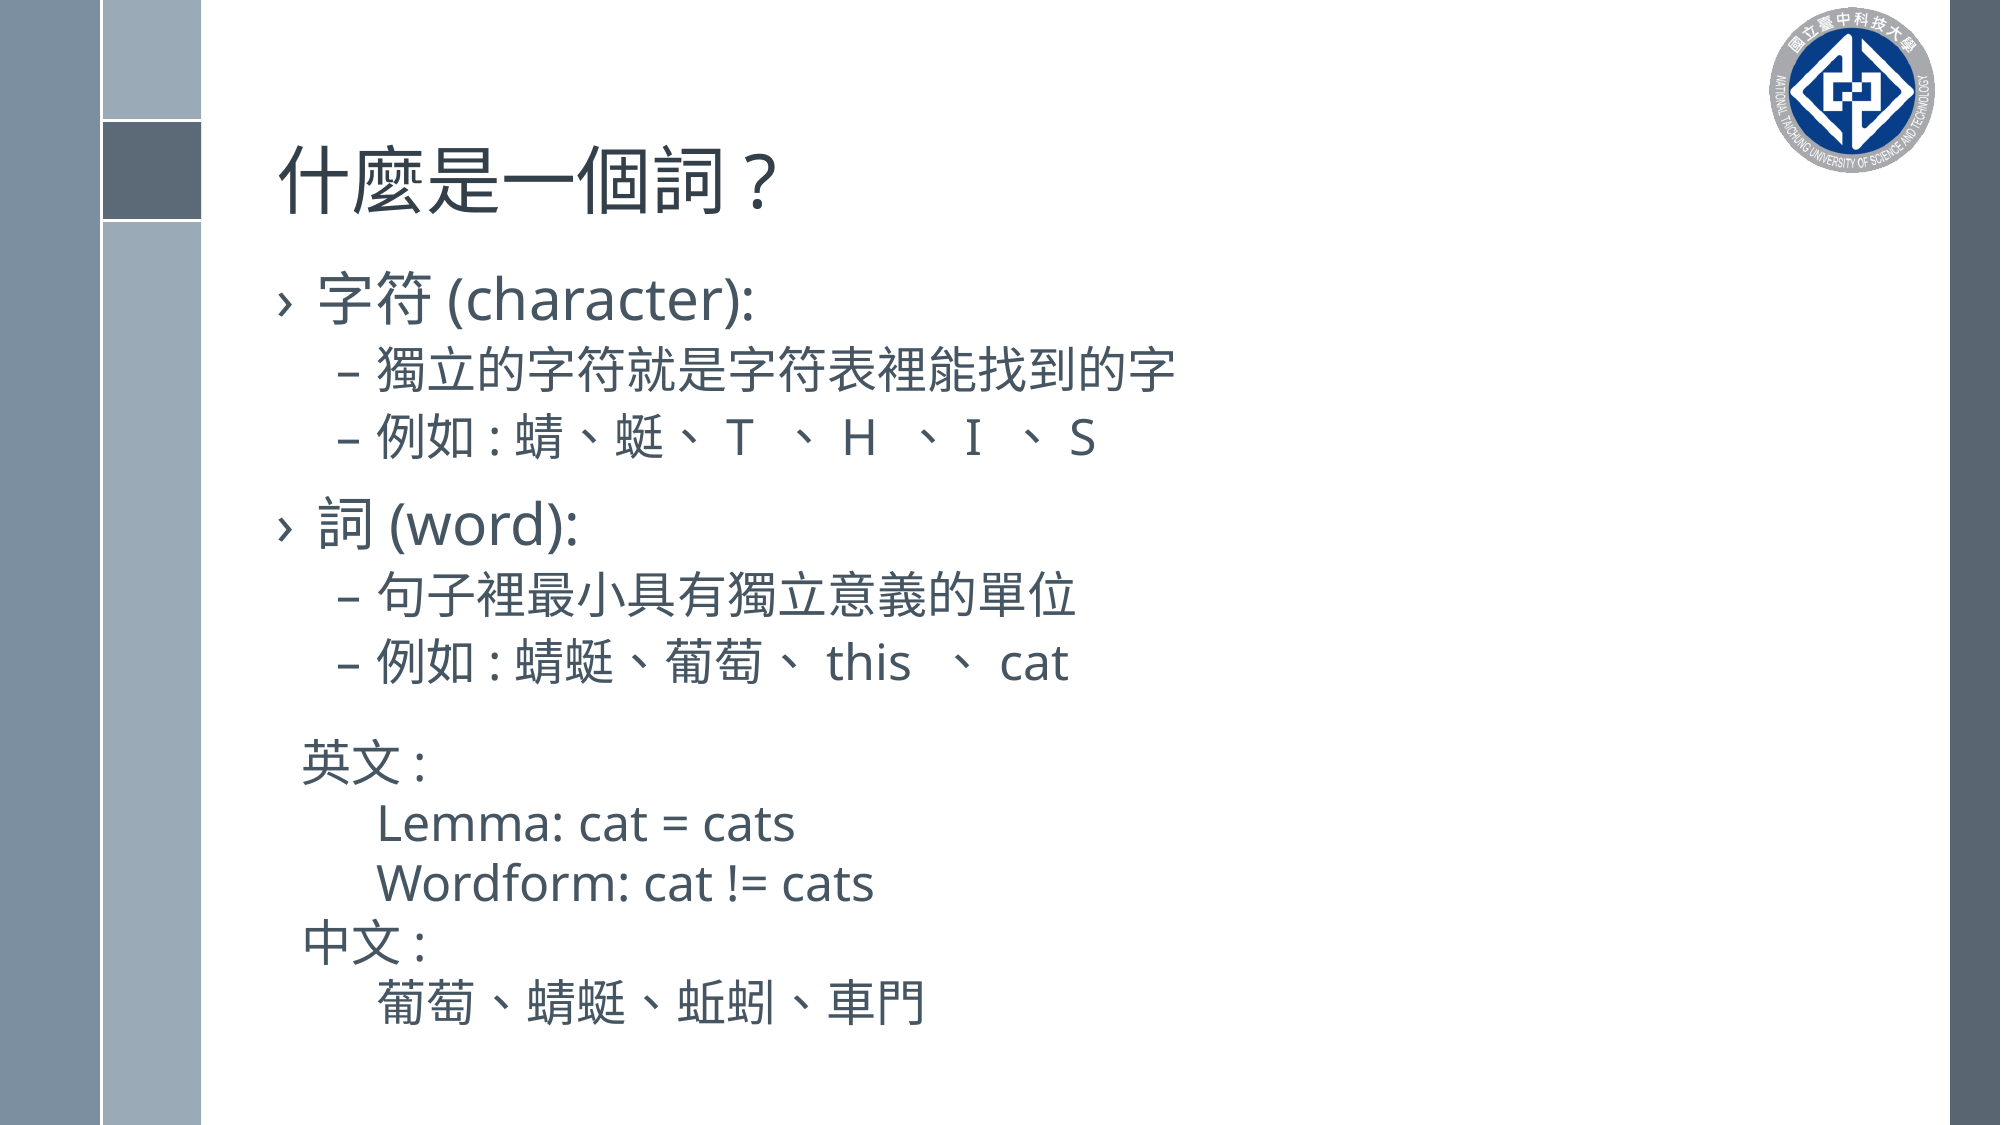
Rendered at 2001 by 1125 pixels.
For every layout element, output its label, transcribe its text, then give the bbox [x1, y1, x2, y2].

title 什麼是一個詞? [261, 29, 1867, 233]
list 字符(character): 獨立的字符就是字符表裡能找到的字 例如:蜻、蜓、T 、H 、I 、S 詞(word): 句子裡最小具有獨立意義的單位 例如:蜻蜓、葡萄、this 、cat [261, 262, 1867, 1013]
picture [1769, 7, 1935, 173]
text_box 英文: Lemma: cat = cats Wordform: cat != cats 中文: 葡萄、蜻蜓、蚯蚓、車門 [286, 724, 1287, 1040]
